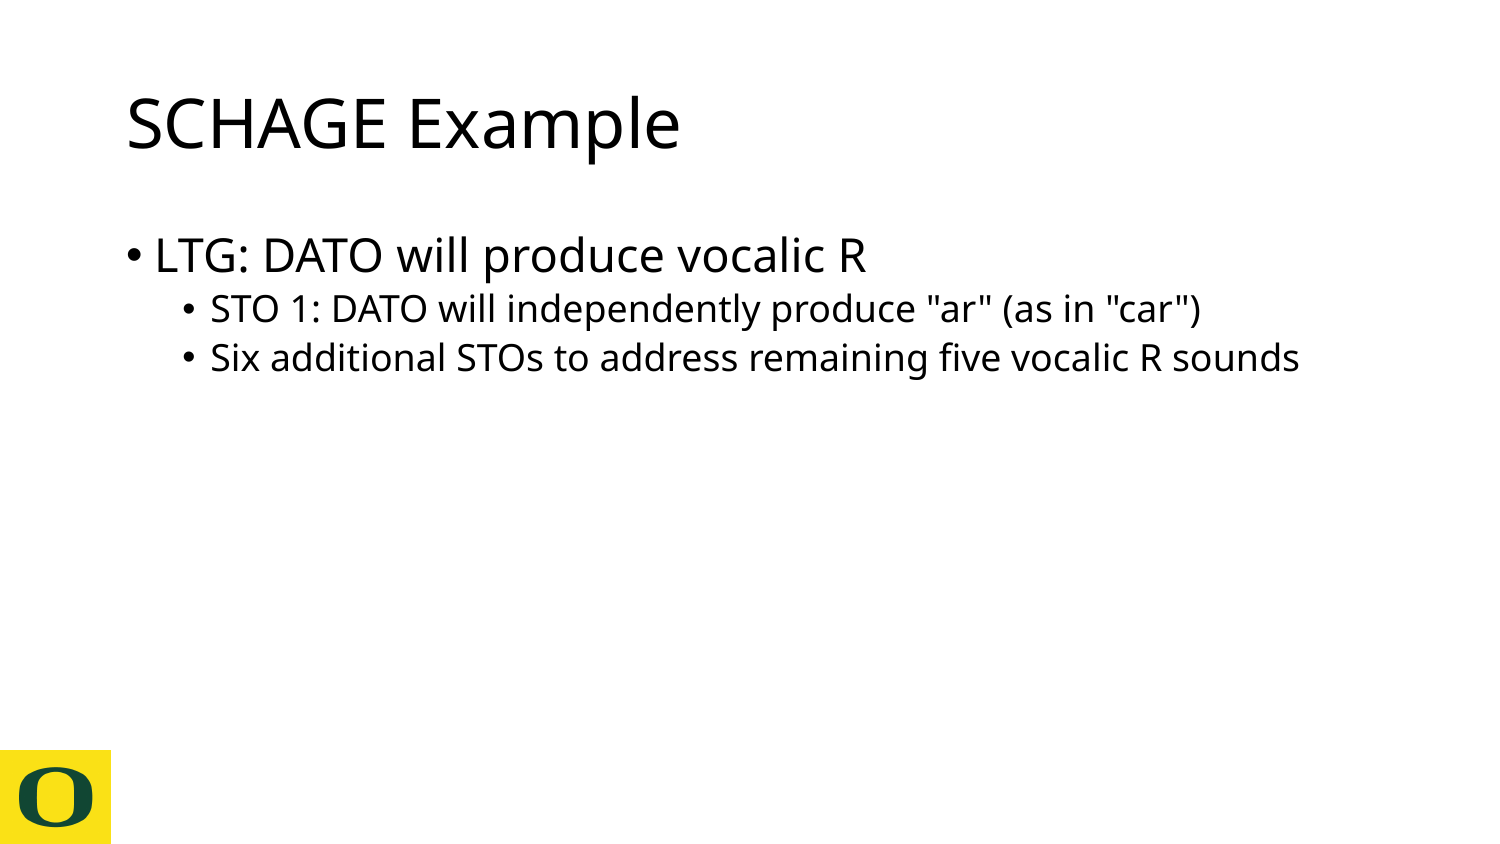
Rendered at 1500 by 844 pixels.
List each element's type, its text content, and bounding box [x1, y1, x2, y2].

title SCHAGE Example [111, 44, 1397, 208]
list LTG: DATO will produce vocalic R STO 1: DATO will independently produce "ar" (as in "car") Six additional STOs to address remaining five vocalic R sounds [111, 224, 1397, 715]
picture [0, 750, 111, 844]
